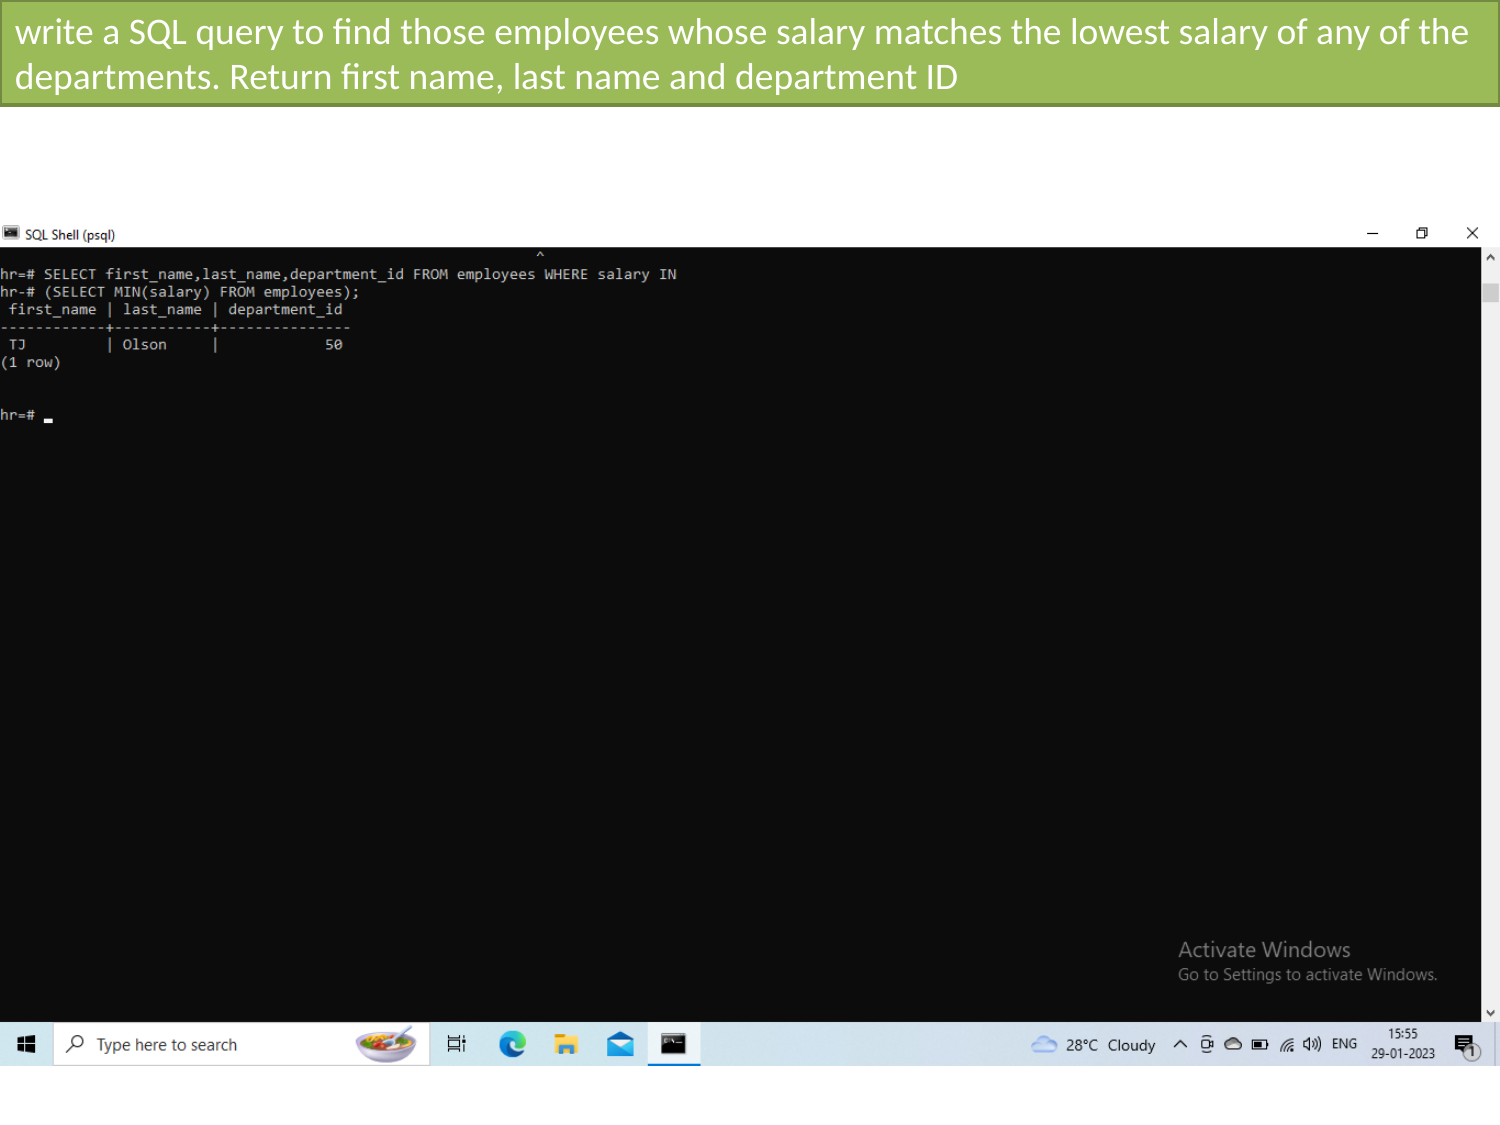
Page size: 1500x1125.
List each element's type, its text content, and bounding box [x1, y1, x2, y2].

text_box write a SQL query to find those employees whose salary matches the lowest salary of any of the departments. Return first name, last name and department ID [0, 0, 1500, 107]
picture [0, 222, 1500, 1067]
